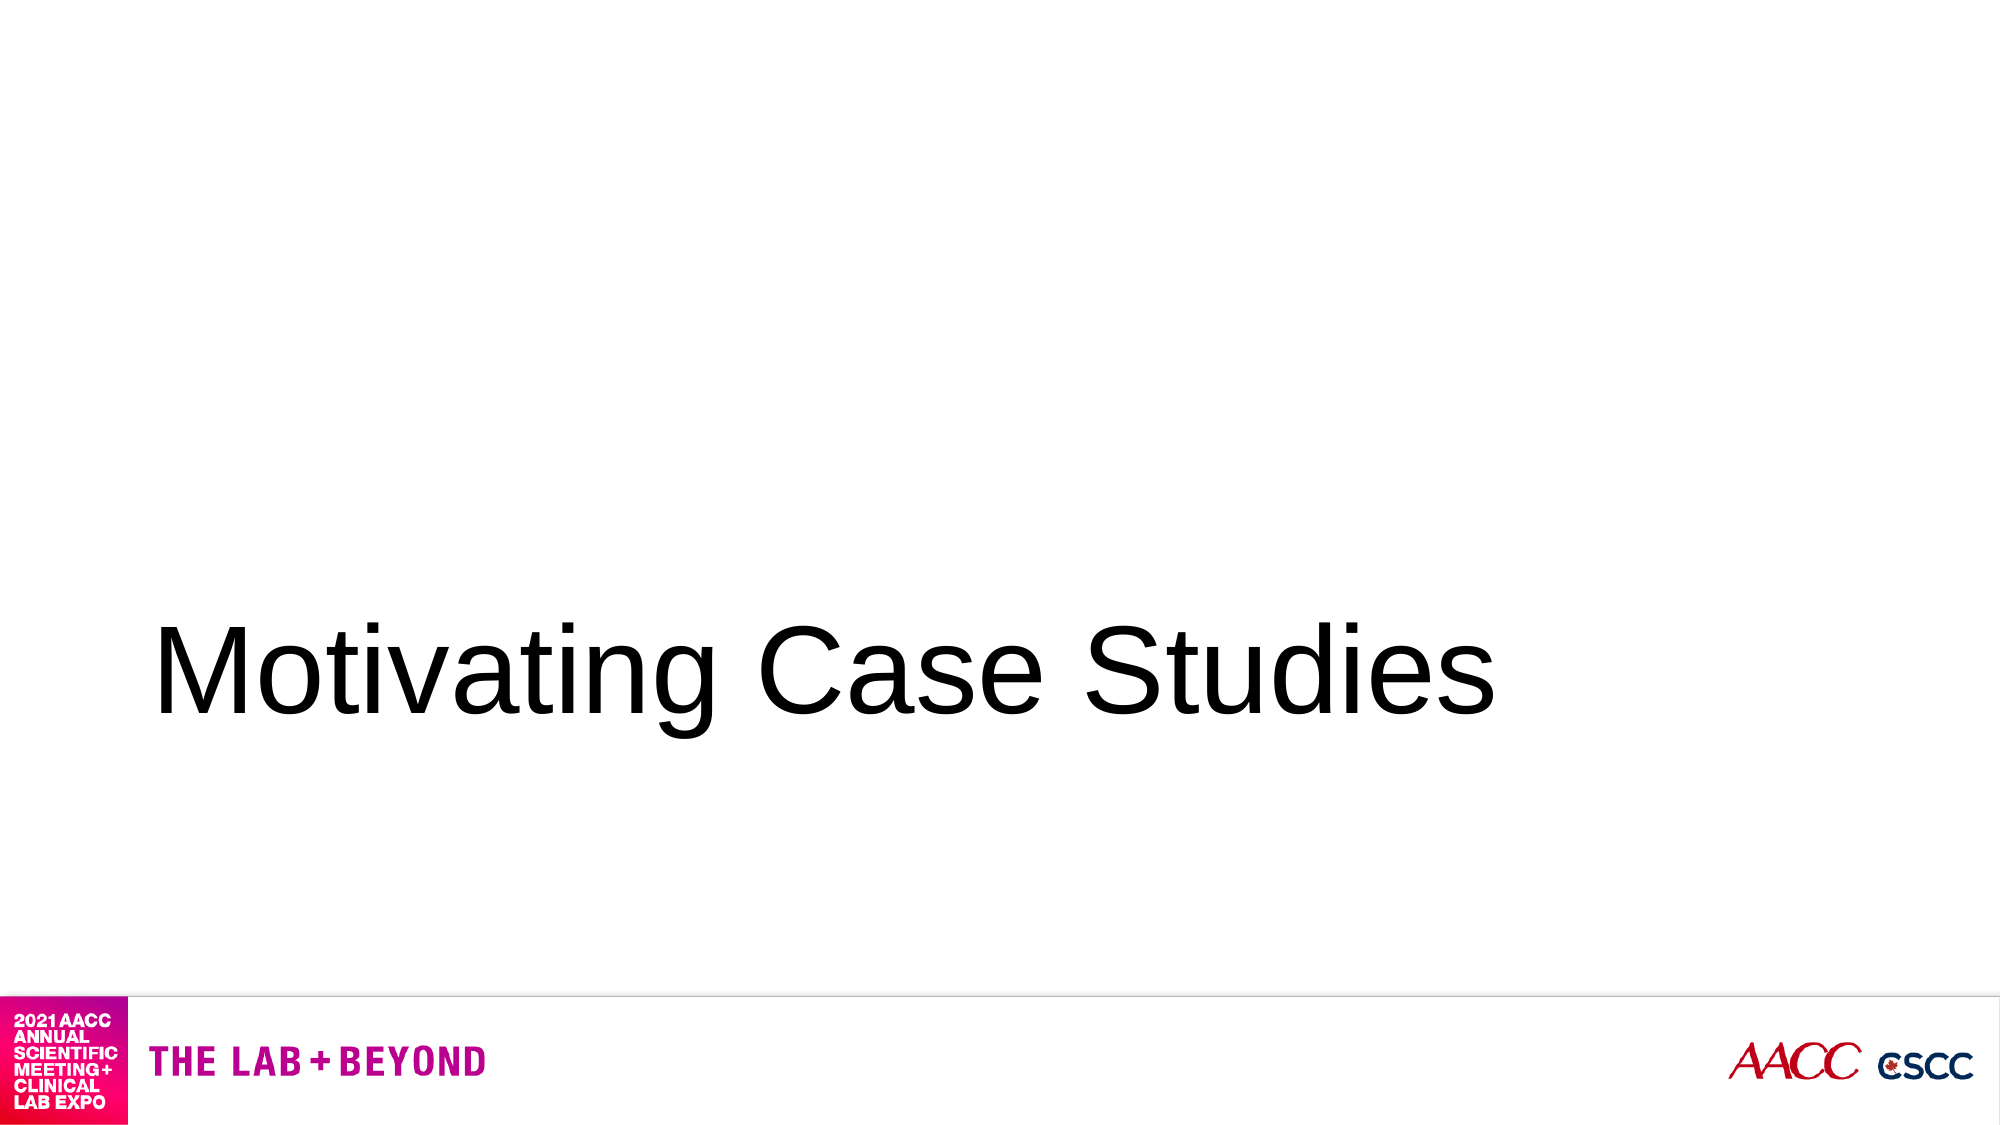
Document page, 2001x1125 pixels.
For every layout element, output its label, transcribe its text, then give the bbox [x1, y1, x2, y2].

picture [0, 991, 2000, 1125]
title Motivating Case Studies [136, 280, 1862, 749]
